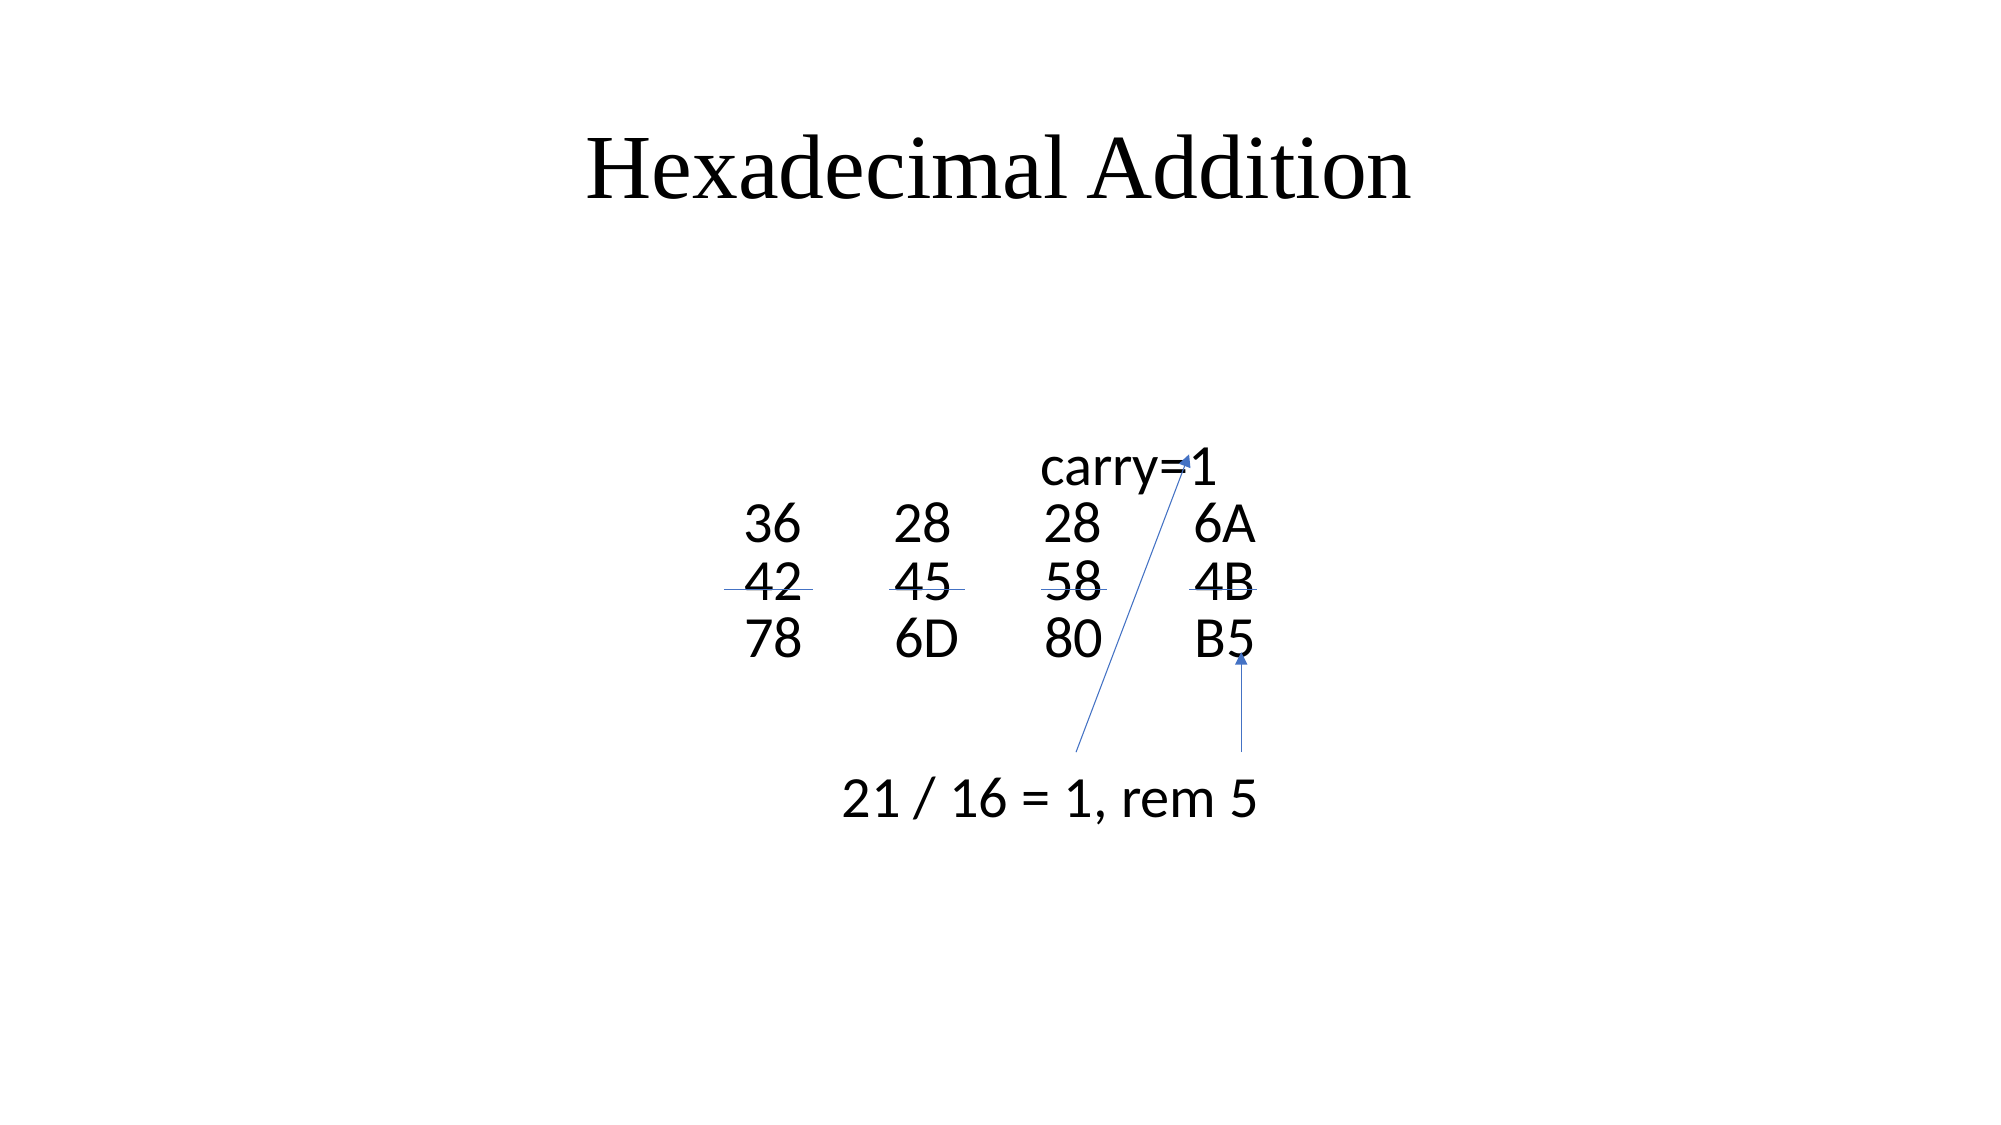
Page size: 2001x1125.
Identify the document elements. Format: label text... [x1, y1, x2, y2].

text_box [1076, 454, 1190, 753]
list carry=1 36 28 28 6A 42 45 58 4B 78 6D 80 B5 21 / 16 = 1, rem 5 [137, 299, 1863, 1014]
title Hexadecimal Addition [137, 59, 1863, 278]
